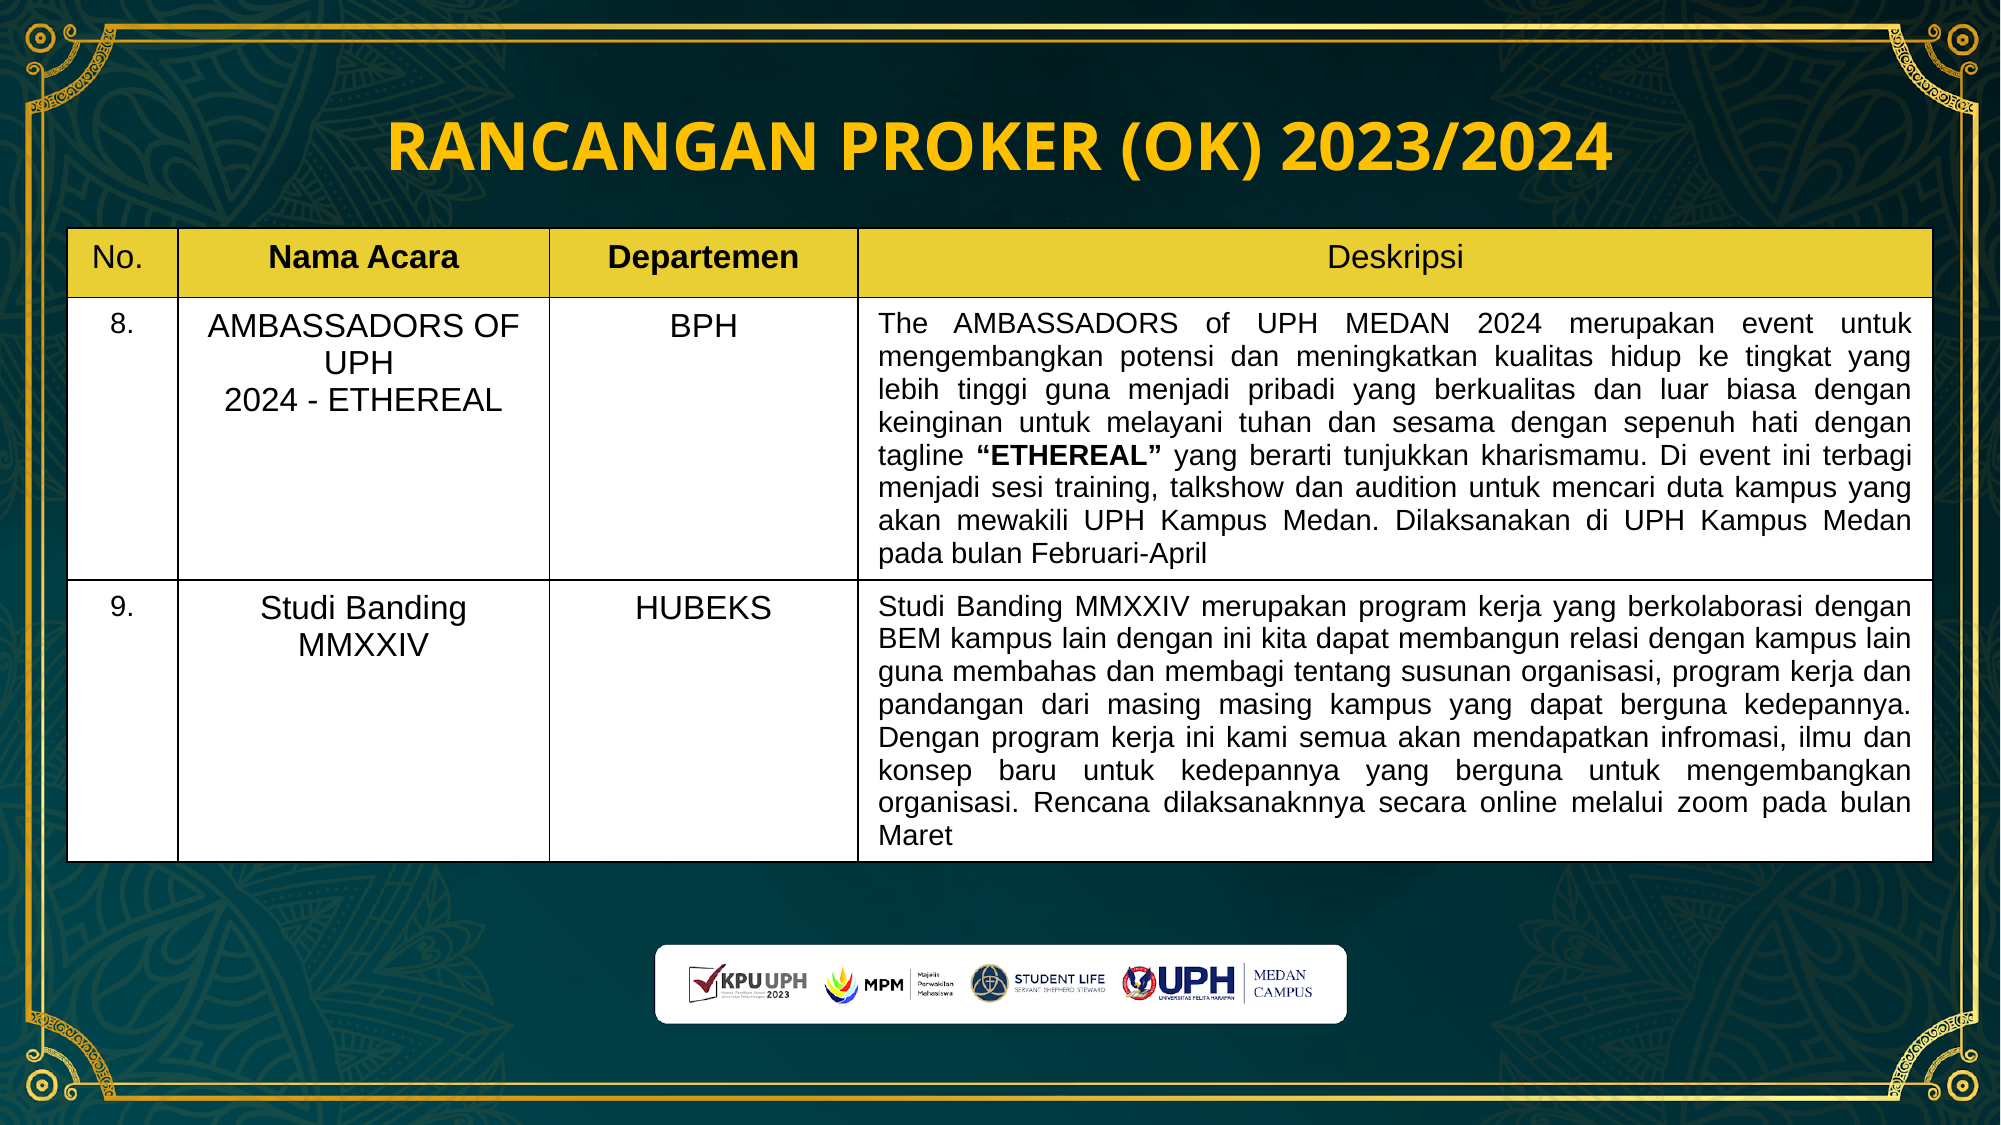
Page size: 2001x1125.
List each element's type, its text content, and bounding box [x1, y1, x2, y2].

table_cell 9. [68, 581, 177, 861]
table_cell HUBEKS [550, 581, 857, 861]
table_cell AMBASSADORS OF UPH 2024 - ETHEREAL [179, 298, 549, 579]
table_cell 8. [68, 298, 177, 579]
table_header Nama Acara [179, 229, 549, 297]
table_header No. [68, 229, 177, 297]
table_cell Studi Banding MMXXIV merupakan program kerja yang berkolaborasi dengan BEM kampus lain dengan ini kita dapat membangun relasi dengan kampus lain guna membahas dan membagi tentang susunan organisasi, program kerja dan pandangan dari masing masing kampus yang dapat berguna kedepannya. Dengan program kerja ini kami semua akan mendapatkan infromasi, ilmu dan konsep baru untuk kedepannya yang berguna untuk mengembangkan organisasi. Rencana dilaksanaknnya secara online melalui zoom pada bulan Maret [859, 581, 1932, 861]
table_header Deskripsi [859, 229, 1932, 297]
picture [0, 0, 2001, 1125]
table_cell BPH [550, 298, 857, 579]
table_cell Studi Banding MMXXIV [179, 581, 549, 861]
table_header Departemen [550, 229, 857, 297]
table_cell The AMBASSADORS of UPH MEDAN 2024 merupakan event untuk mengembangkan potensi dan meningkatkan kualitas hidup ke tingkat yang lebih tinggi guna menjadi pribadi yang berkualitas dan luar biasa dengan keinginan untuk melayani tuhan dan sesama dengan sepenuh hati dengan tagline “ETHEREAL” yang berarti tunjukkan kharismamu. Di event ini terbagi menjadi sesi training, talkshow dan audition untuk mencari duta kampus yang akan mewakili UPH Kampus Medan. Dilaksanakan di UPH Kampus Medan pada bulan Februari-April [859, 298, 1932, 579]
text_box RANCANGAN PROKER (OK) 2023/2024 [319, 95, 1681, 191]
